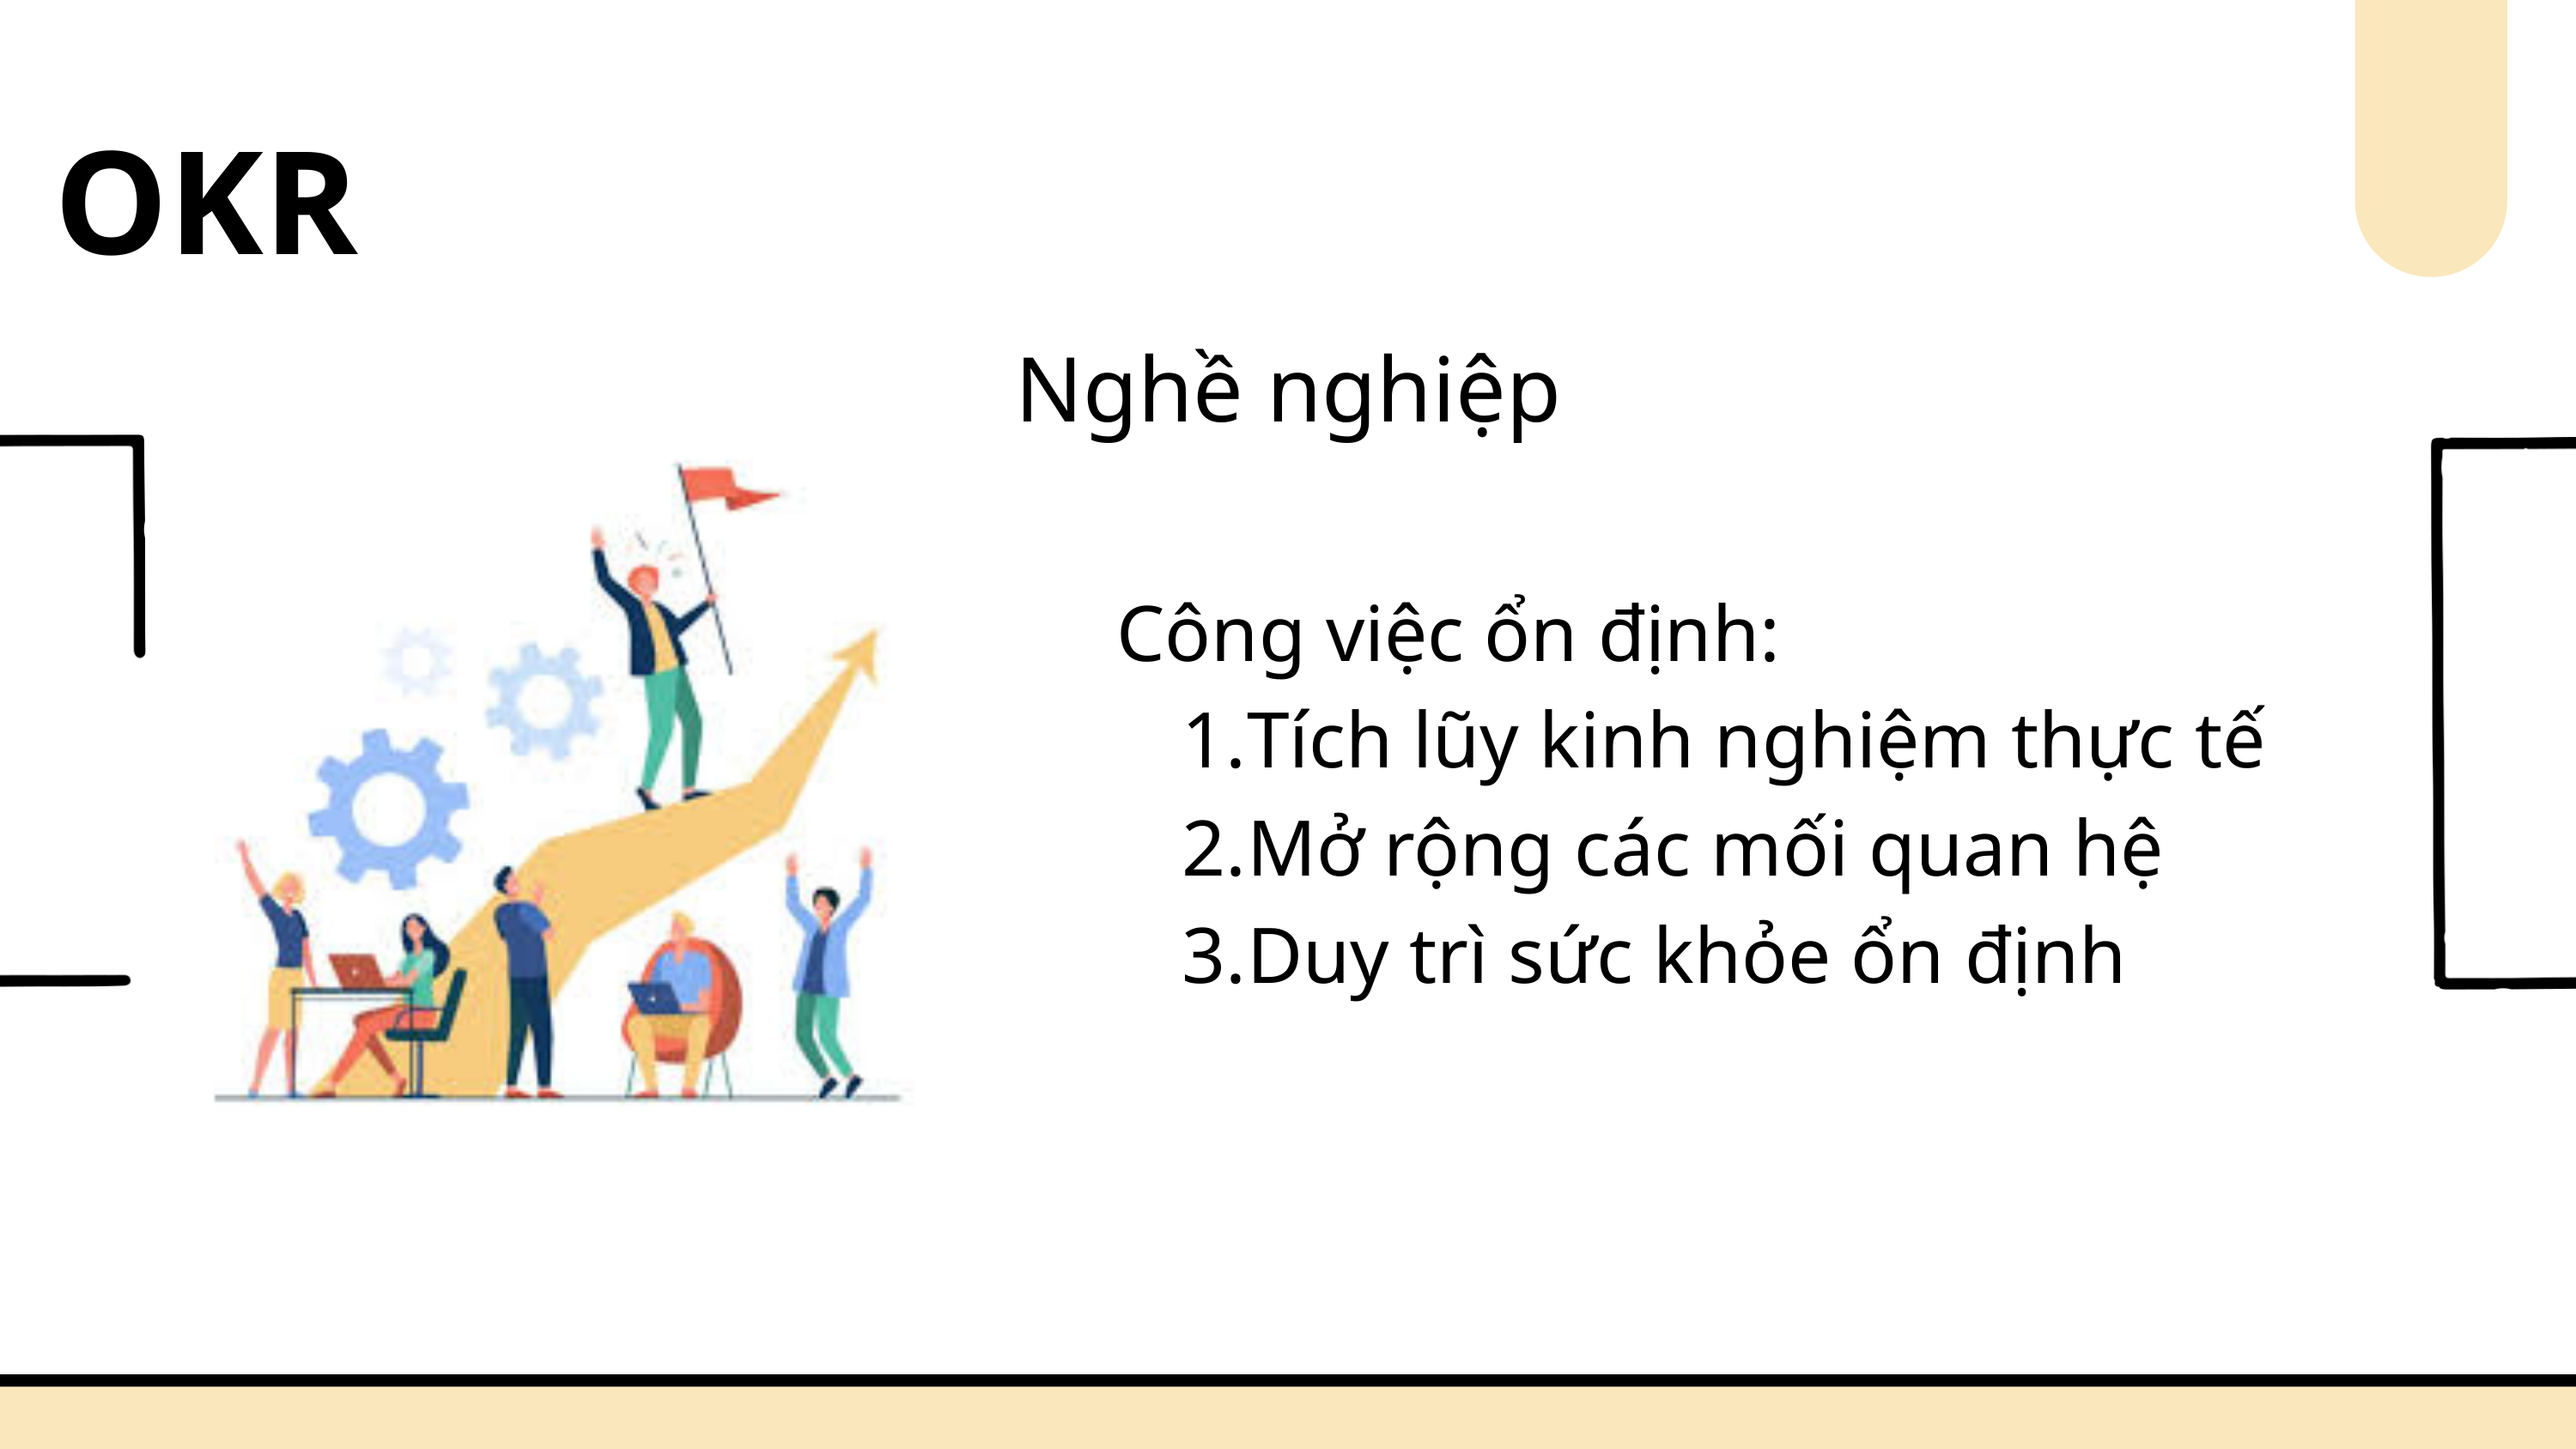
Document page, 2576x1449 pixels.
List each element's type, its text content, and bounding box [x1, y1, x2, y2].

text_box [0, 1379, 2576, 1449]
text_box [2431, 434, 2576, 990]
text_box OKR [54, 82, 1889, 283]
text_box Nghề nghiệp [416, 313, 2160, 440]
text_box Công việc ổn định: Tích lũy kinh nghiệm thực tế Mở rộng các mối quan hệ Duy trì sức khỏe ổn định [1116, 569, 2287, 998]
text_box [162, 434, 972, 1137]
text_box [2354, 0, 2508, 277]
text_box [0, 434, 146, 990]
